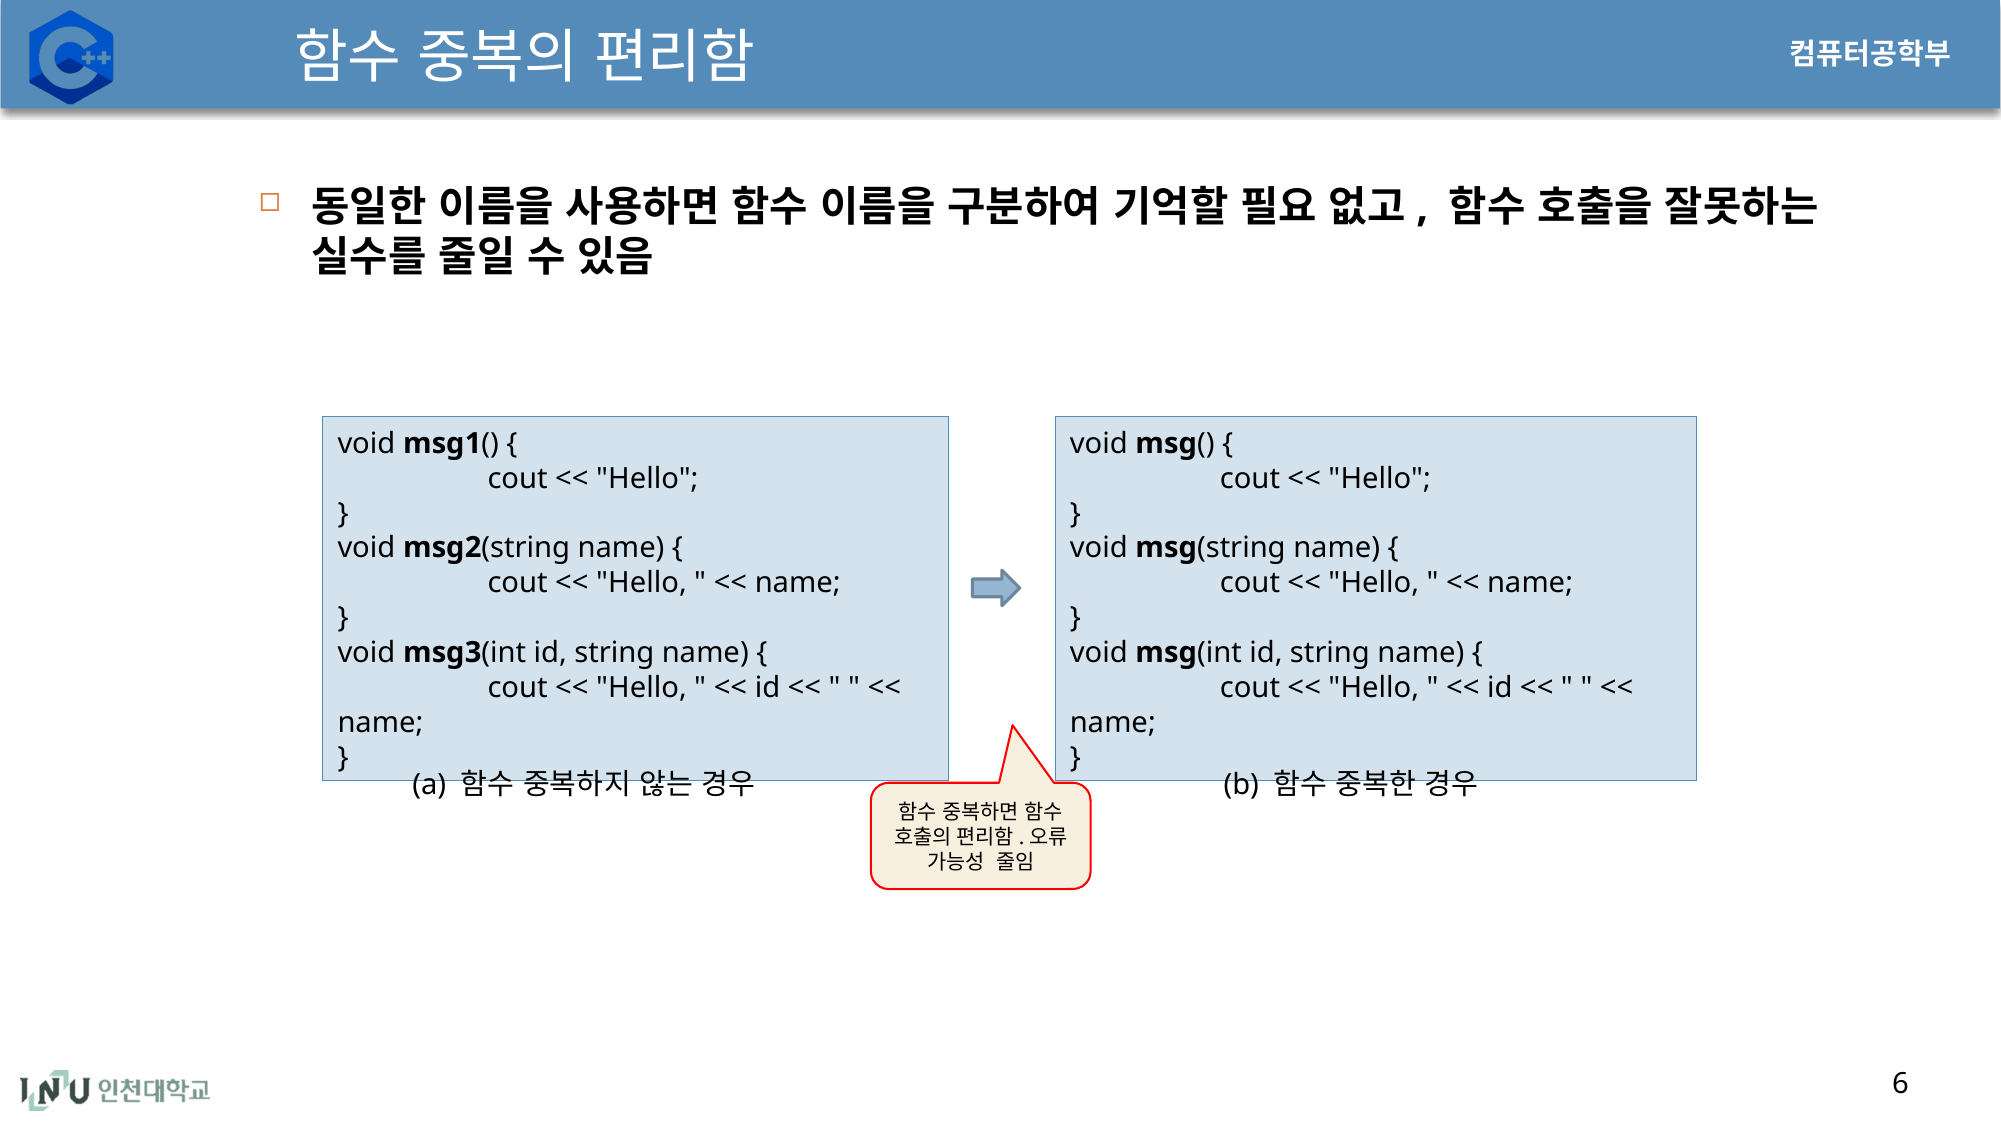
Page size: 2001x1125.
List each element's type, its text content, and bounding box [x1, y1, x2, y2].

list 동일한 이름을 사용하면 함수 이름을 구분하여 기억할 필요 없고, 함수 호출을 잘못하는 실수를 줄일 수 있음 [244, 172, 1910, 1000]
text_box void msg() { cout << "Hello"; } void msg(string name) { cout << "Hello, " << name; } void msg(int id, string name) { cout << "Hello, " << id << " " << name; } [1055, 416, 1697, 781]
text_box (b) 함수 중복한 경우 [1208, 757, 1544, 808]
text_box [970, 568, 1021, 608]
text_box void msg1() { cout << "Hello"; } void msg2(string name) { cout << "Hello, " << name; } void msg3(int id, string name) { cout << "Hello, " << id << " " << name; } [322, 416, 949, 781]
text_box 함수 중복하면 함수 호출의 편리함.오류 가능성 줄임 [869, 723, 1093, 891]
title 함수 중복의 편리함 [279, 7, 1390, 102]
picture [19, 0, 125, 116]
text_box (a) 함수 중복하지 않는 경우 [397, 757, 807, 808]
